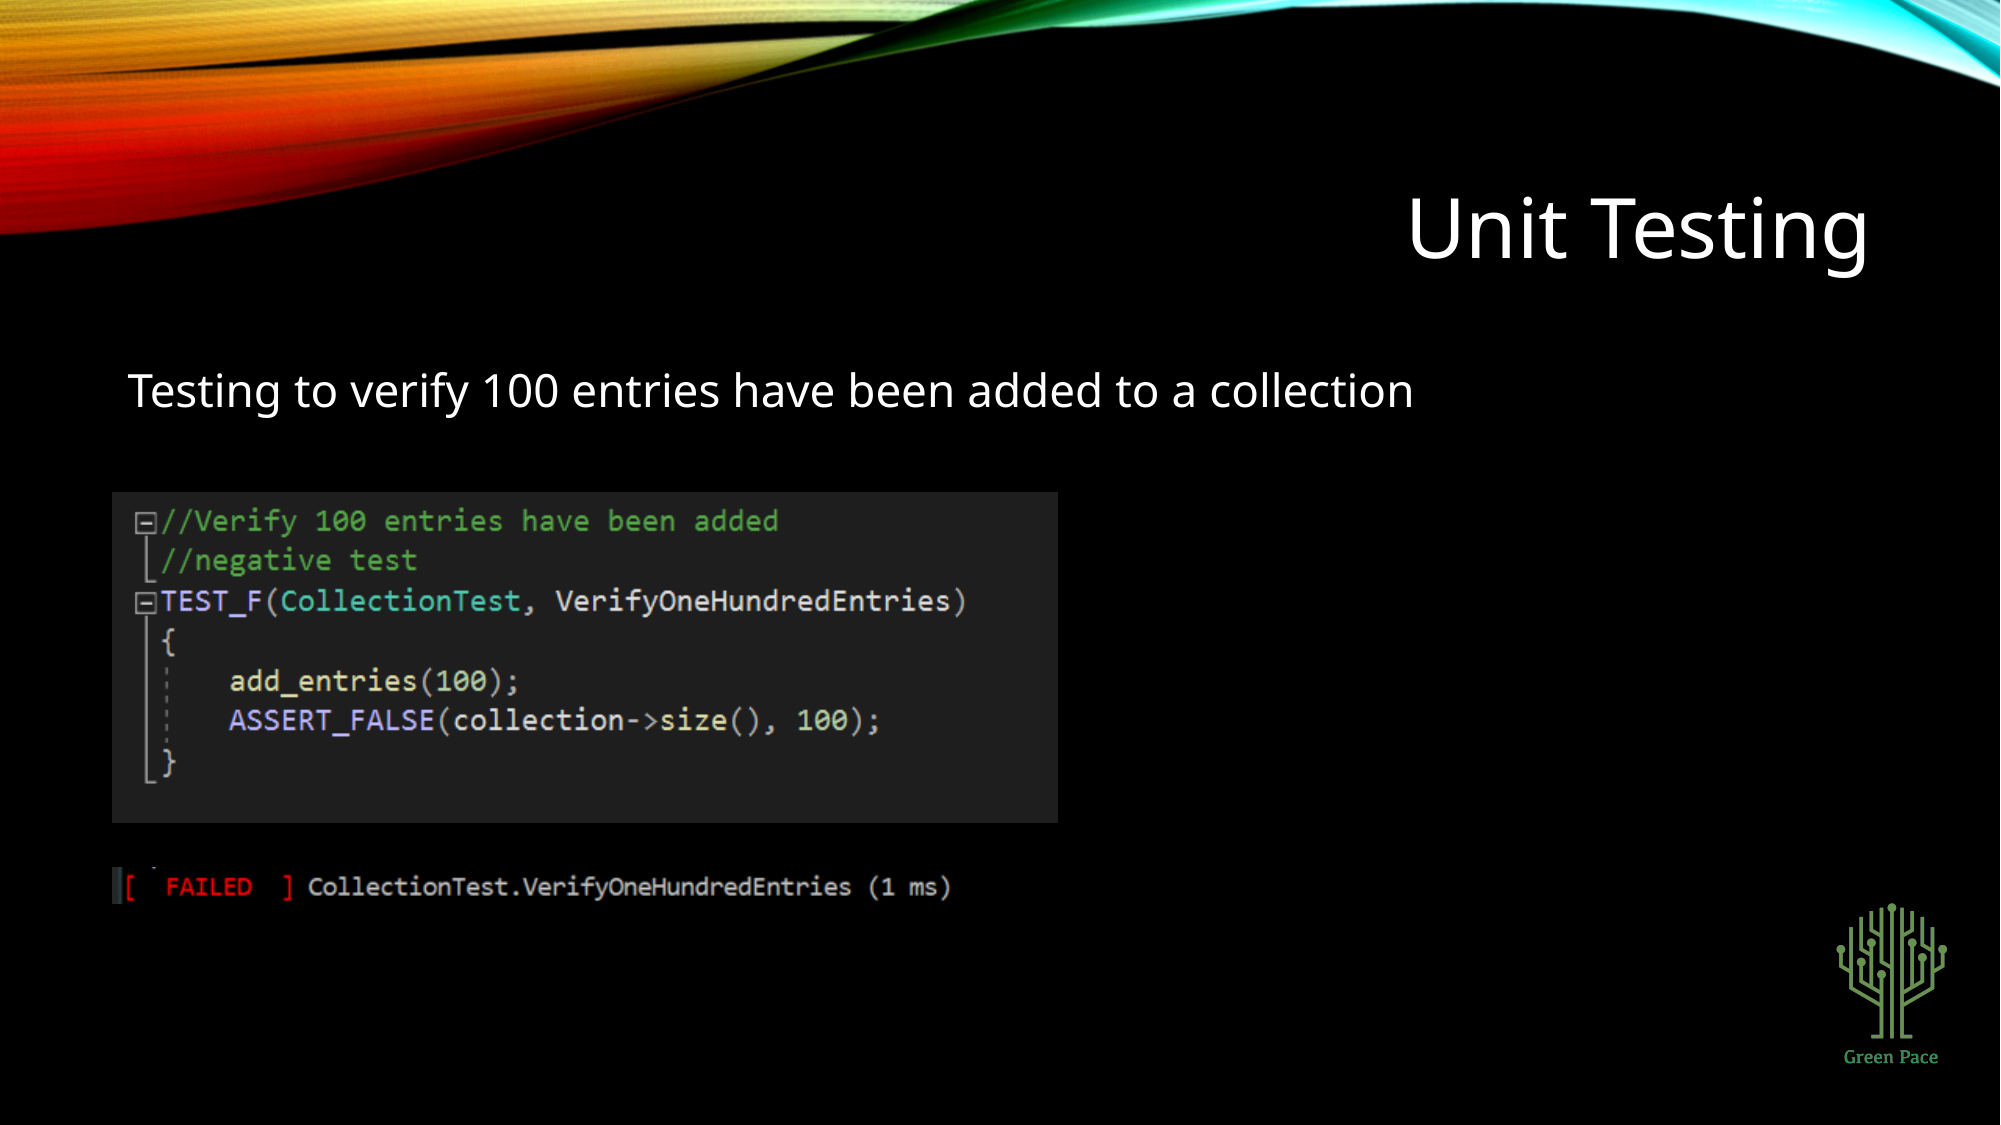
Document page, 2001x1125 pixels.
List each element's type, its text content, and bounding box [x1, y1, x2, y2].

picture [0, 0, 2000, 237]
title Unit Testing [474, 125, 1888, 338]
picture [112, 492, 1059, 823]
picture [1817, 892, 1964, 1082]
list Testing to verify 100 entries have been added to a collection [112, 360, 1888, 1021]
picture [112, 867, 971, 904]
